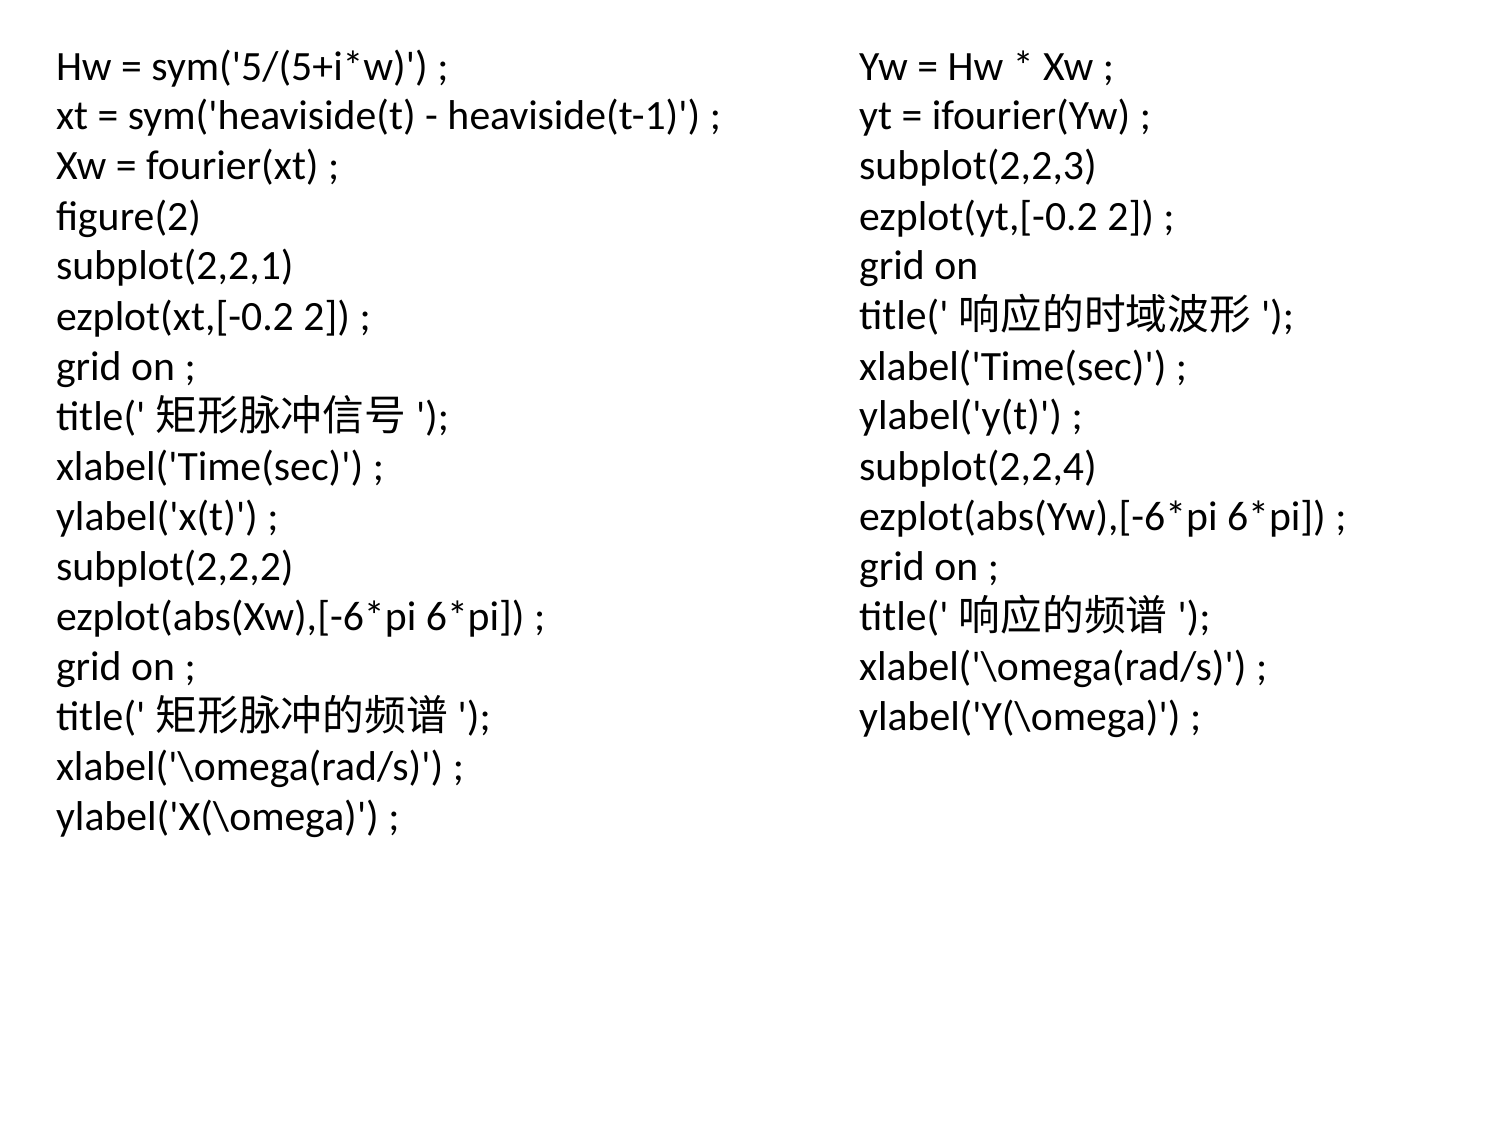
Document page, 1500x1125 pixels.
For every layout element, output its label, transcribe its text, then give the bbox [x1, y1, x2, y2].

text_box Hw = sym('5/(5+i*w)') ; xt = sym('heaviside(t) - heaviside(t-1)') ; Xw = fourier(xt) ; figure(2) subplot(2,2,1) ezplot(xt,[-0.2 2]) ; grid on ; title('矩形脉冲信号'); xlabel('Time(sec)') ; ylabel('x(t)') ; subplot(2,2,2) ezplot(abs(Xw),[-6*pi 6*pi]) ; grid on ; title('矩形脉冲的频谱'); xlabel('\omega(rad/s)') ; ylabel('X(\omega)') ; [41, 30, 739, 896]
text_box Yw = Hw * Xw ; yt = ifourier(Yw) ; subplot(2,2,3) ezplot(yt,[-0.2 2]) ; grid on title('响应的时域波形'); xlabel('Time(sec)') ; ylabel('y(t)') ; subplot(2,2,4) ezplot(abs(Yw),[-6*pi 6*pi]) ; grid on ; title('响应的频谱'); xlabel('\omega(rad/s)') ; ylabel('Y(\omega)') ; [844, 30, 1424, 746]
